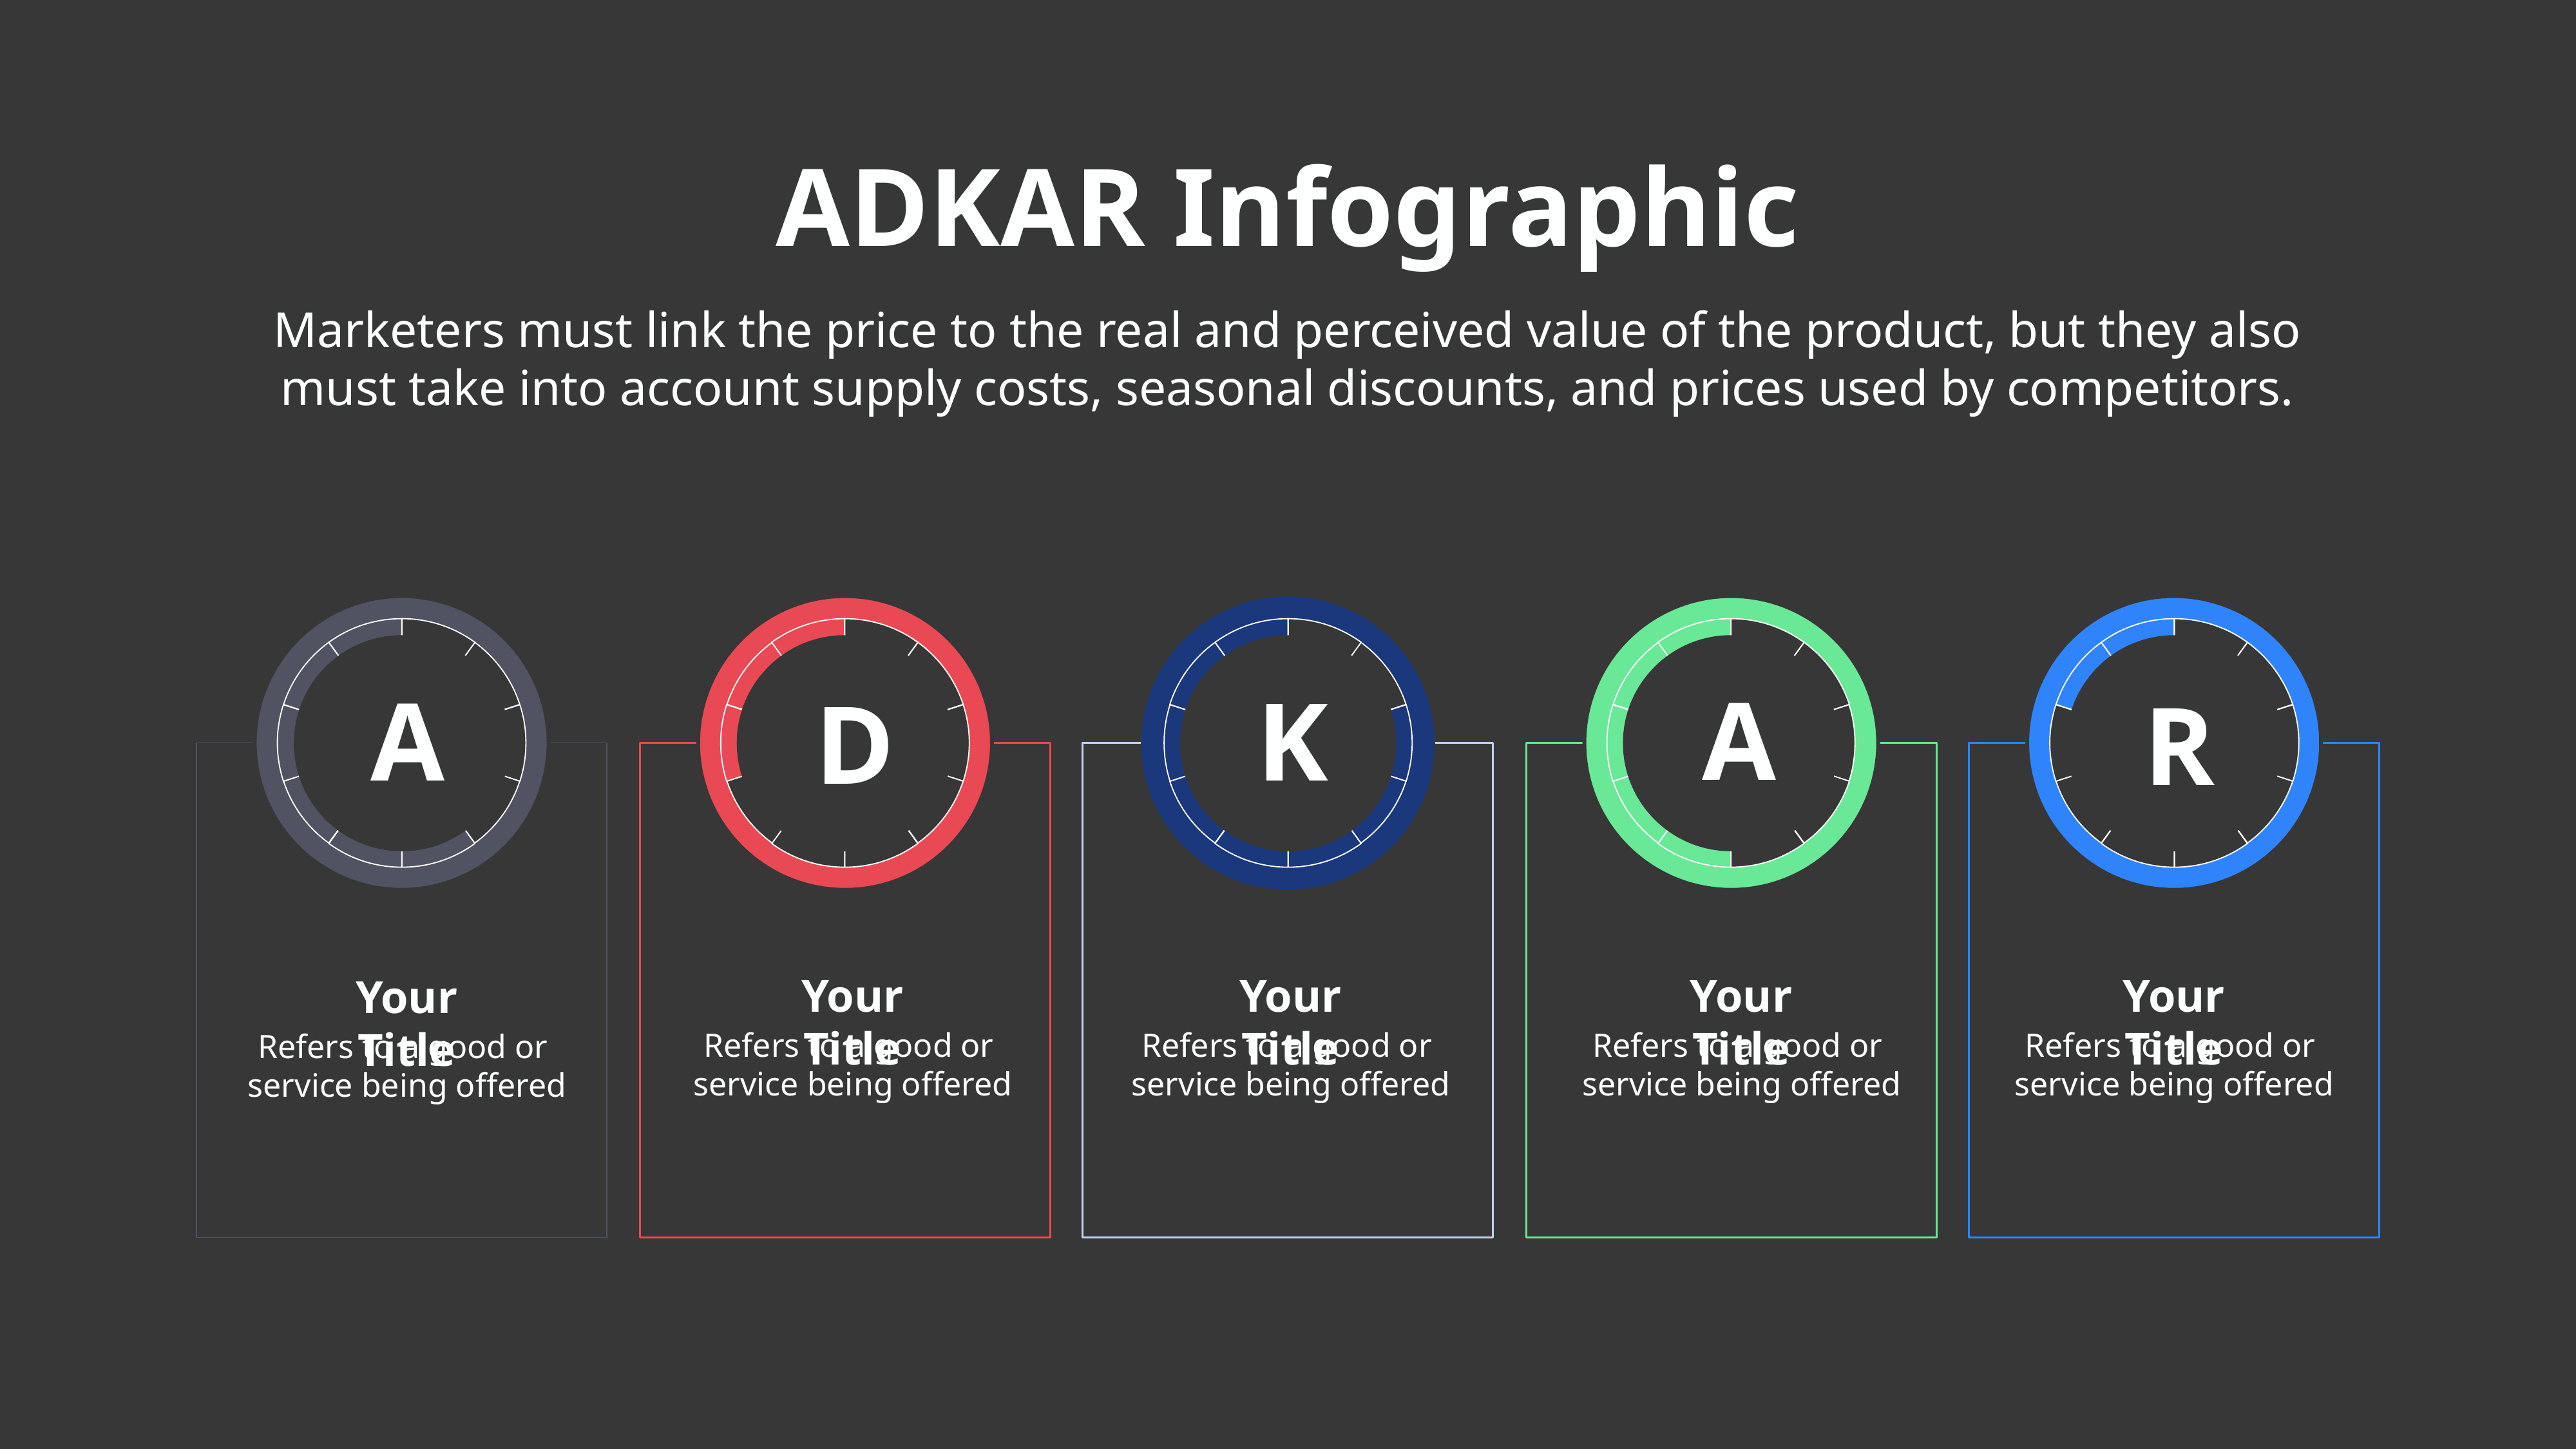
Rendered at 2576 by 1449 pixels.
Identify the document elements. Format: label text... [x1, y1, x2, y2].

text_box [196, 743, 607, 1238]
text_box [283, 777, 338, 844]
text_box [1526, 743, 1937, 1238]
text_box Refers to a good or service being offered [2004, 1020, 2345, 1108]
text_box [2056, 642, 2110, 710]
text_box [294, 635, 510, 851]
text_box [1141, 596, 1435, 890]
text_box [909, 776, 964, 844]
text_box [505, 705, 526, 782]
text_box [254, 596, 549, 890]
text_box [1584, 596, 1878, 890]
text_box [329, 618, 402, 656]
text_box [2050, 705, 2071, 782]
text_box D [805, 672, 904, 810]
text_box [1391, 705, 1413, 781]
text_box [1731, 618, 1804, 656]
text_box [736, 635, 953, 851]
text_box A [1692, 667, 1786, 806]
text_box [2238, 642, 2293, 709]
text_box [845, 831, 918, 867]
text_box K [1248, 668, 1339, 808]
text_box Refers to a good or service being offered [1121, 1020, 1461, 1108]
text_box [2238, 776, 2293, 844]
text_box [277, 705, 299, 782]
text_box [1215, 618, 1288, 656]
text_box [329, 831, 402, 867]
text_box [1180, 635, 1397, 851]
text_box [720, 705, 741, 782]
text_box [1351, 776, 1406, 844]
text_box Refers to a good or service being offered [237, 1021, 577, 1109]
text_box [1657, 831, 1732, 867]
text_box Your Title [2063, 963, 2285, 1020]
text_box [1352, 643, 1406, 709]
text_box [2278, 705, 2299, 781]
text_box [1623, 635, 1839, 851]
text_box [727, 643, 781, 710]
text_box [1170, 642, 1224, 710]
text_box [1288, 618, 1362, 656]
text_box [2066, 635, 2283, 851]
text_box [948, 705, 969, 781]
text_box Your Title [1630, 963, 1853, 1020]
text_box [640, 743, 1051, 1238]
text_box [1657, 618, 1731, 656]
text_box [2175, 831, 2247, 867]
text_box [771, 831, 845, 867]
text_box [1969, 743, 2380, 1238]
text_box Your Title [1179, 963, 1402, 1020]
text_box A [361, 668, 455, 807]
text_box Refers to a good or service being offered [1572, 1020, 1912, 1108]
text_box [1732, 831, 1804, 867]
text_box [402, 831, 475, 867]
text_box [1795, 642, 1849, 709]
text_box [2101, 831, 2175, 867]
text_box [466, 643, 520, 709]
text_box [2174, 618, 2247, 656]
text_box [1082, 743, 1493, 1238]
text_box [1164, 705, 1185, 782]
text_box [2027, 596, 2322, 890]
text_box [466, 776, 520, 844]
text_box [1288, 831, 1362, 867]
text_box Marketers must link the price to the real and perceived value of the product, but they also must take into account supply costs, seasonal discounts, and prices used by competitors. [259, 294, 2317, 420]
text_box [1795, 776, 1849, 844]
text_box [698, 596, 992, 890]
text_box [844, 618, 918, 656]
text_box [1170, 777, 1225, 844]
text_box [1215, 831, 1288, 867]
text_box [1834, 705, 1855, 781]
text_box Your Title [296, 964, 518, 1021]
text_box [1613, 777, 1668, 844]
text_box R [2134, 673, 2225, 812]
text_box [771, 618, 844, 656]
text_box [2056, 777, 2110, 844]
text_box Refers to a good or service being offered [683, 1020, 1023, 1108]
text_box [1607, 705, 1628, 782]
text_box [283, 642, 338, 710]
text_box [727, 777, 781, 844]
text_box Your Title [741, 963, 964, 1020]
text_box [402, 618, 475, 656]
text_box ADKAR Infographic [766, 134, 1809, 273]
text_box [1613, 643, 1667, 710]
text_box [2101, 618, 2174, 656]
text_box [909, 642, 964, 709]
